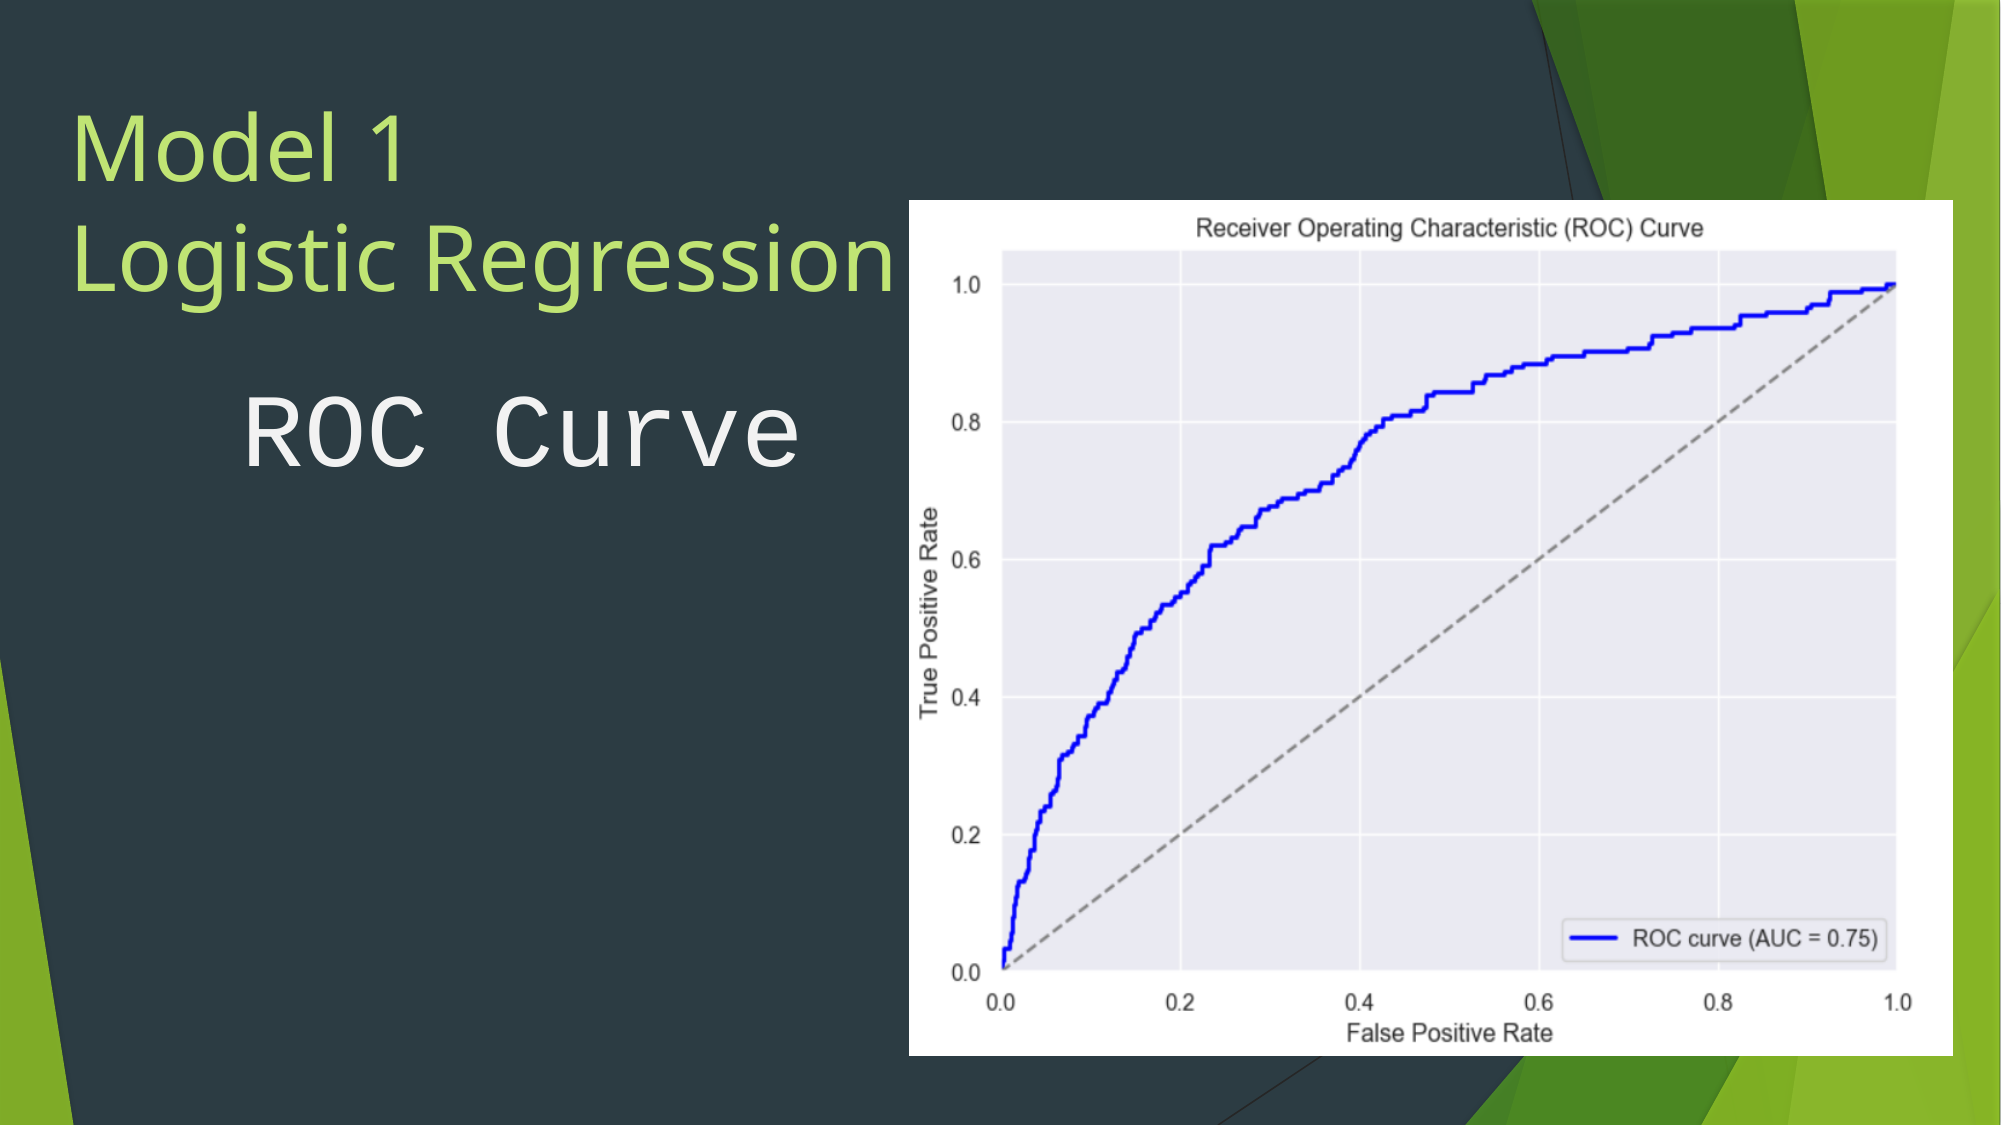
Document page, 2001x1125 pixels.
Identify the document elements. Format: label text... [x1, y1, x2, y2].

text_box Model 1 Logistic Regression [55, 82, 1013, 317]
picture [908, 200, 1953, 1057]
text_box ROC Curve [108, 354, 903, 540]
